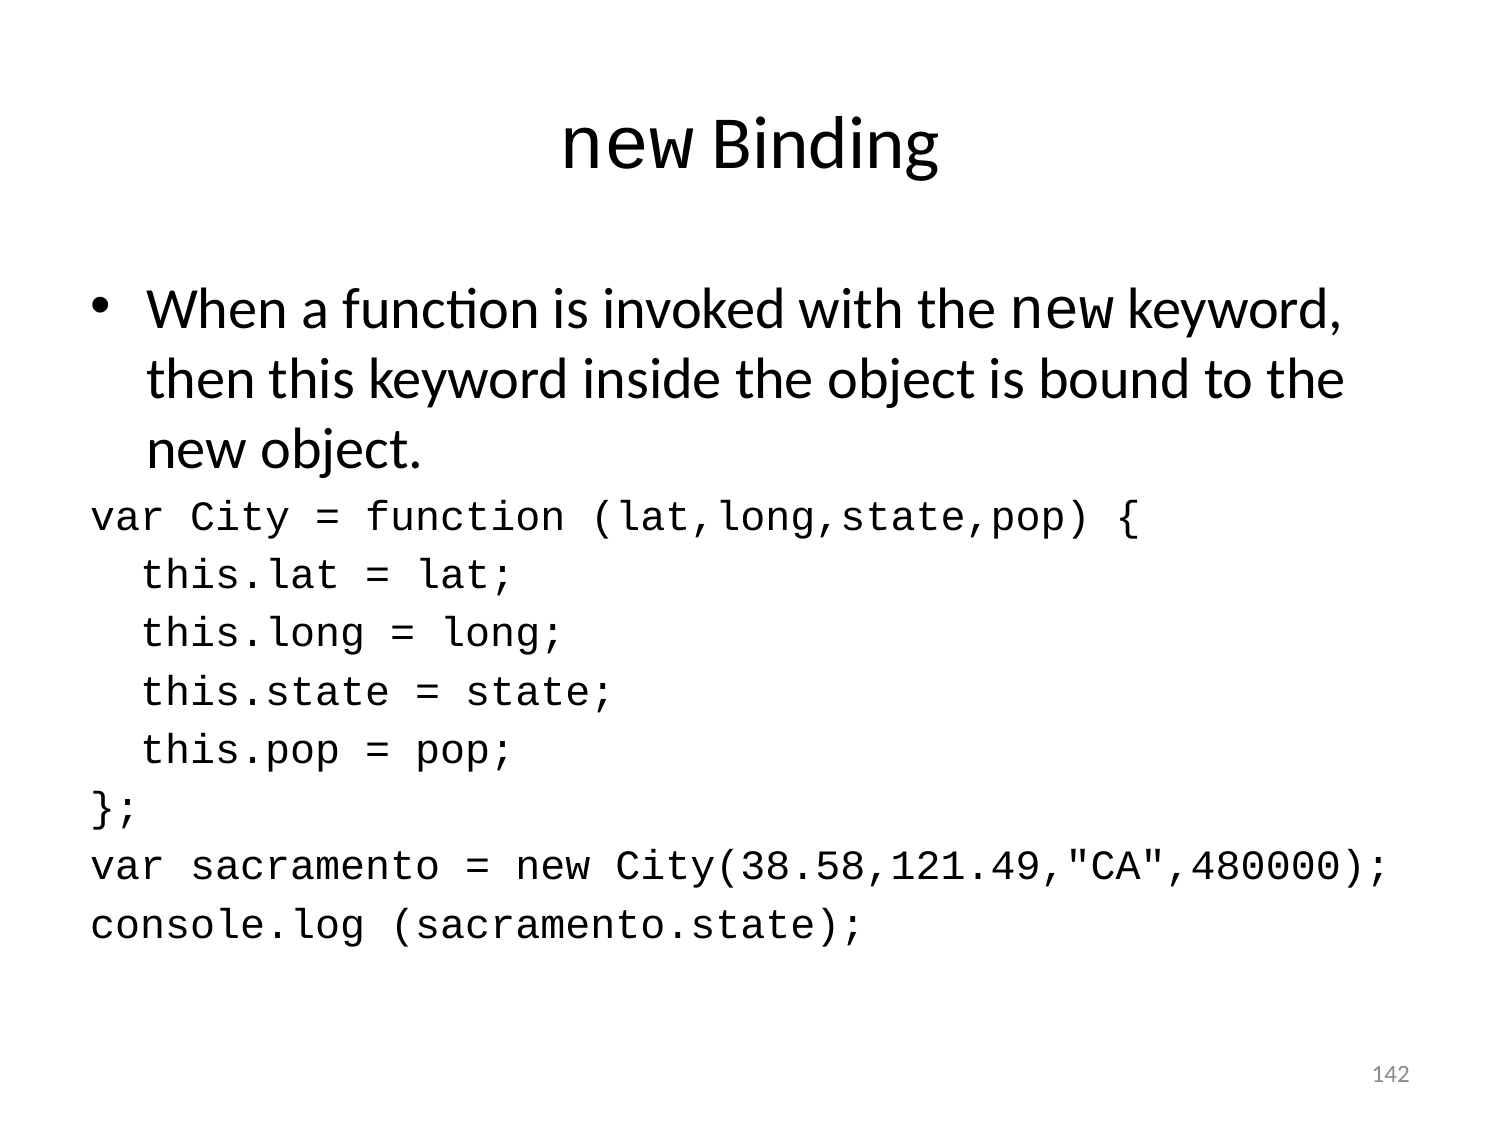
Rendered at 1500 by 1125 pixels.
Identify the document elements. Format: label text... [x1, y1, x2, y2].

list When a function is invoked with the new keyword, then this keyword inside the object is bound to the new object. var City = function (lat,long,state,pop) { this.lat = lat; this.long = long; this.state = state; this.pop = pop; }; var sacramento = new City(38.58,121.49,"CA",480000); console.log (sacramento.state); [75, 262, 1425, 1005]
slide_number 142 [1074, 1042, 1425, 1103]
title new Binding [75, 45, 1425, 233]
